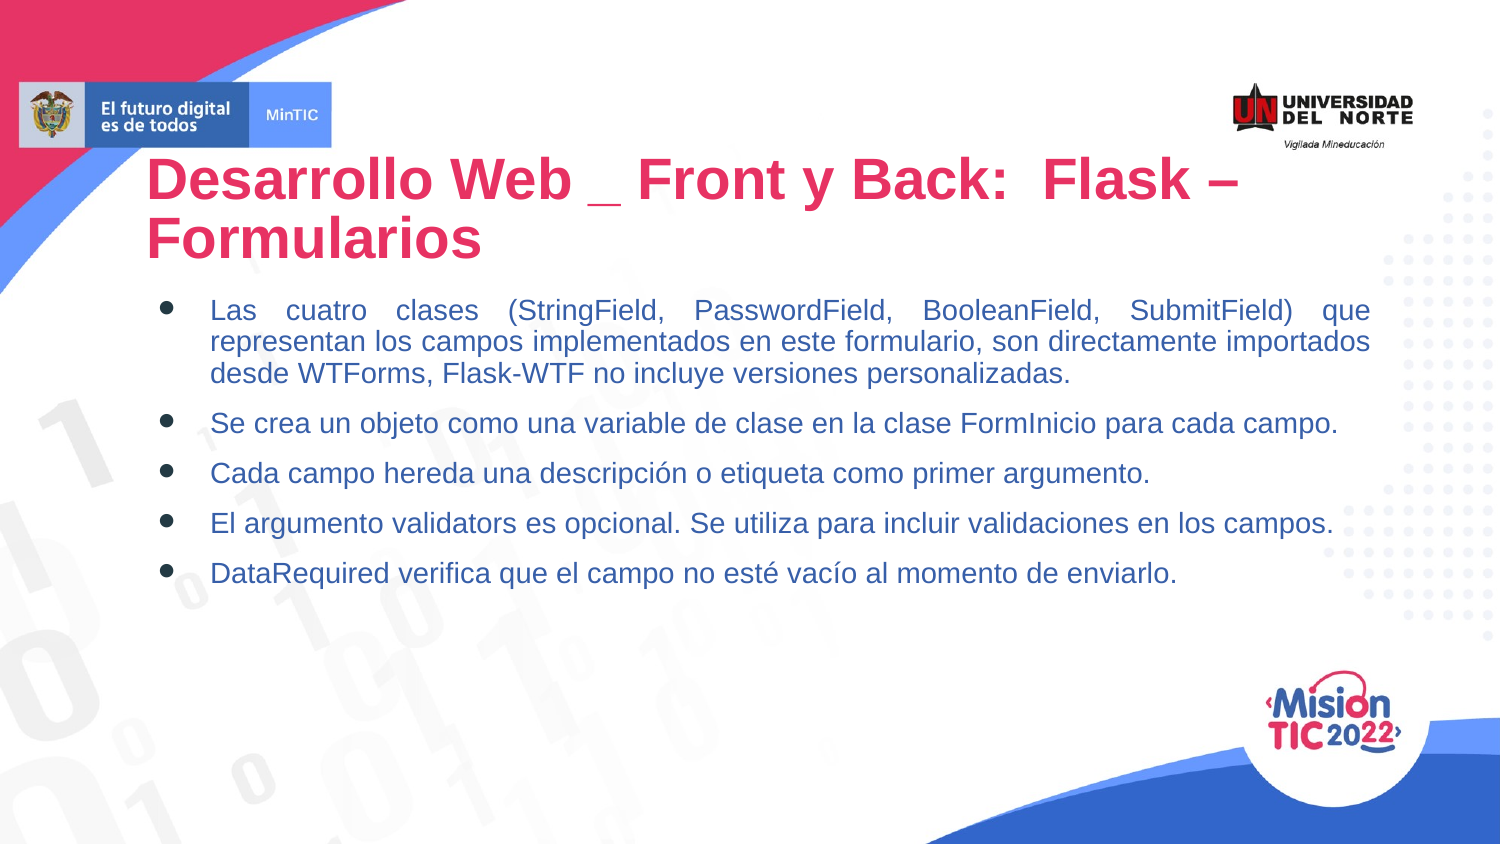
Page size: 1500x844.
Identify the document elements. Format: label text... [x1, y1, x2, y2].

text_box Desarrollo Web _ Front y Back: Flask – Formularios [135, 97, 1373, 277]
picture [0, 0, 1500, 844]
text_box Las cuatro clases (StringField, PasswordField, BooleanField, SubmitField) que representan los campos implementados en este formulario, son directamente importados desde WTForms, Flask-WTF no incluye versiones personalizadas. Se crea un objeto como una variable de clase en la clase FormInicio para cada campo. Cada campo hereda una descripción o etiqueta como primer argumento. El argumento validators es opcional. Se utiliza para incluir validaciones en los campos. DataRequired verifica que el campo no esté vacío al momento de enviarlo. [135, 289, 1373, 816]
